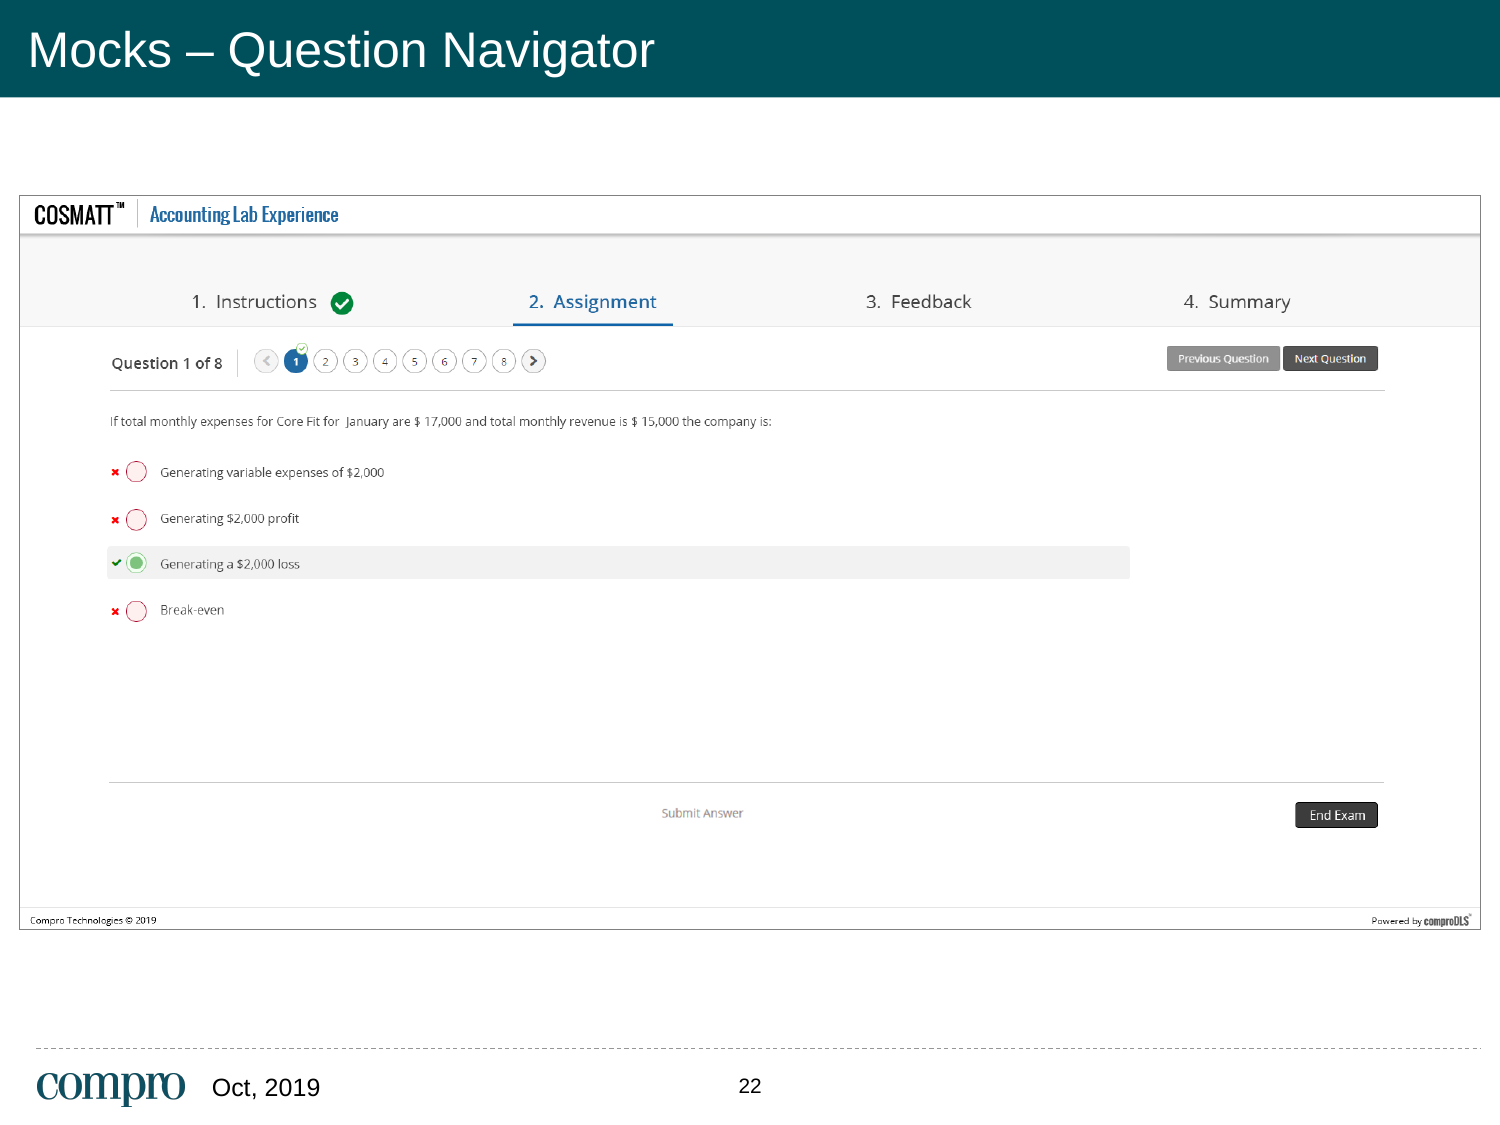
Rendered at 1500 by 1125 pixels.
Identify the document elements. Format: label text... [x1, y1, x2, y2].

picture [18, 195, 1481, 930]
title Mocks – Question Navigator [12, 3, 1435, 101]
picture [37, 1073, 185, 1107]
